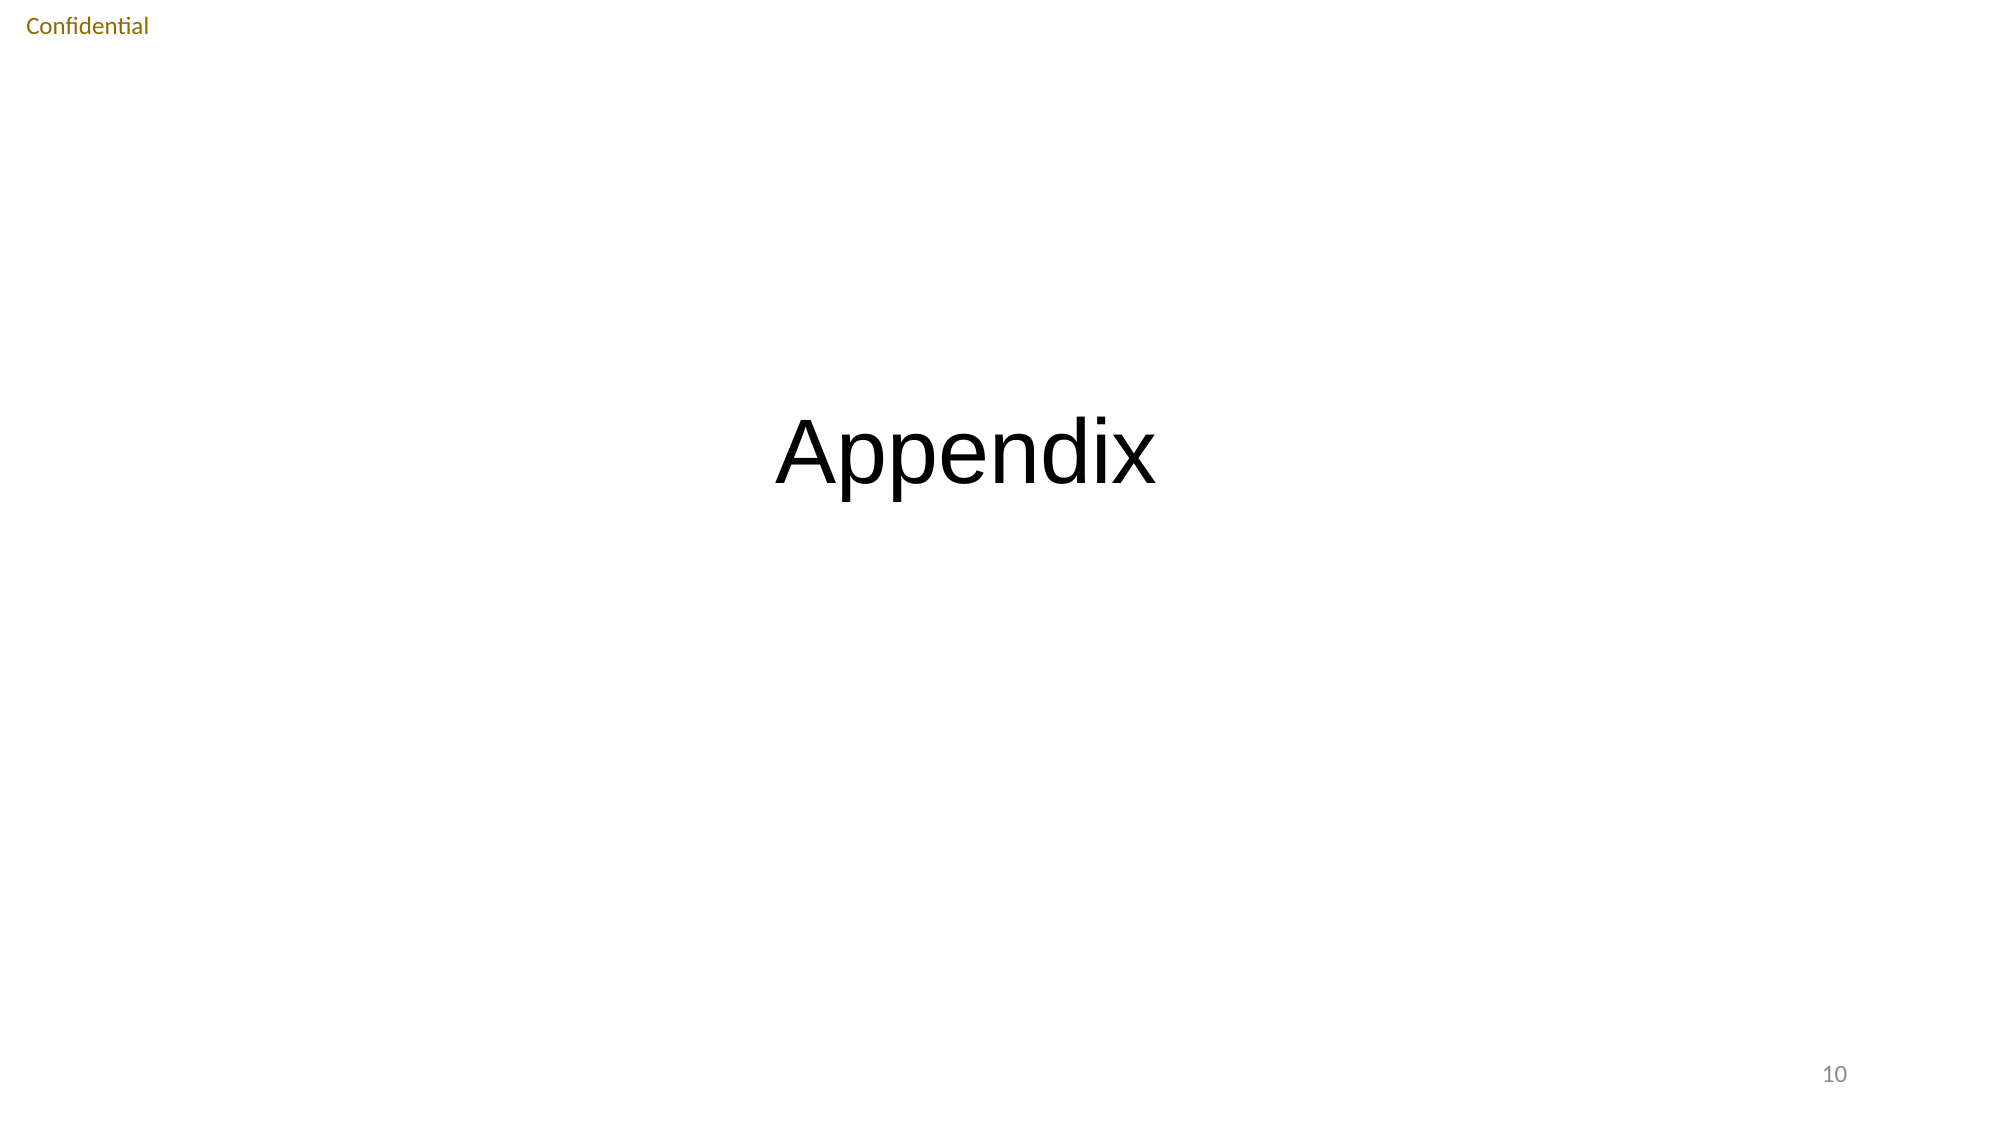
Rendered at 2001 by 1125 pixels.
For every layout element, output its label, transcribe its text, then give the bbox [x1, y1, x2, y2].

slide_number 10 [1412, 1042, 1863, 1103]
title Appendix [104, 345, 1830, 563]
